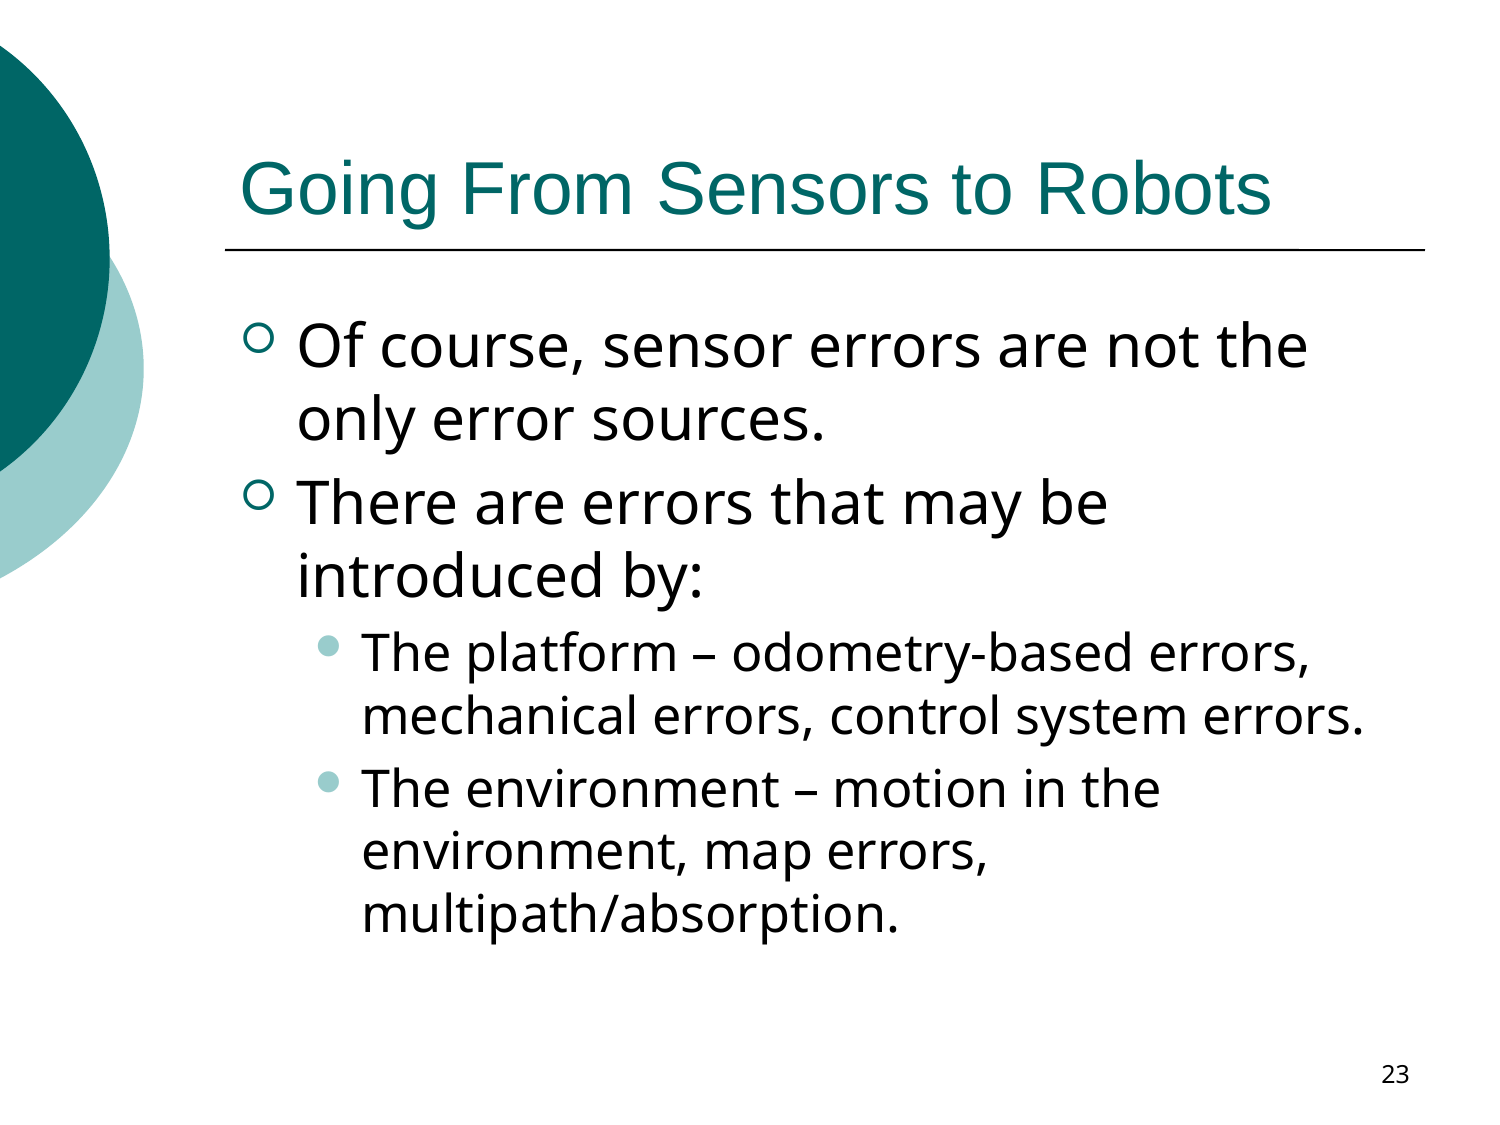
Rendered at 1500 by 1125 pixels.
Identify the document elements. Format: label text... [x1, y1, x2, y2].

list Of course, sensor errors are not the only error sources. There are errors that may be introduced by: The platform – odometry-based errors, mechanical errors, control system errors. The environment – motion in the environment, map errors, multipath/absorption. [224, 299, 1425, 975]
slide_number 23 [1074, 1024, 1426, 1101]
title Going From Sensors to Robots [224, 49, 1425, 238]
